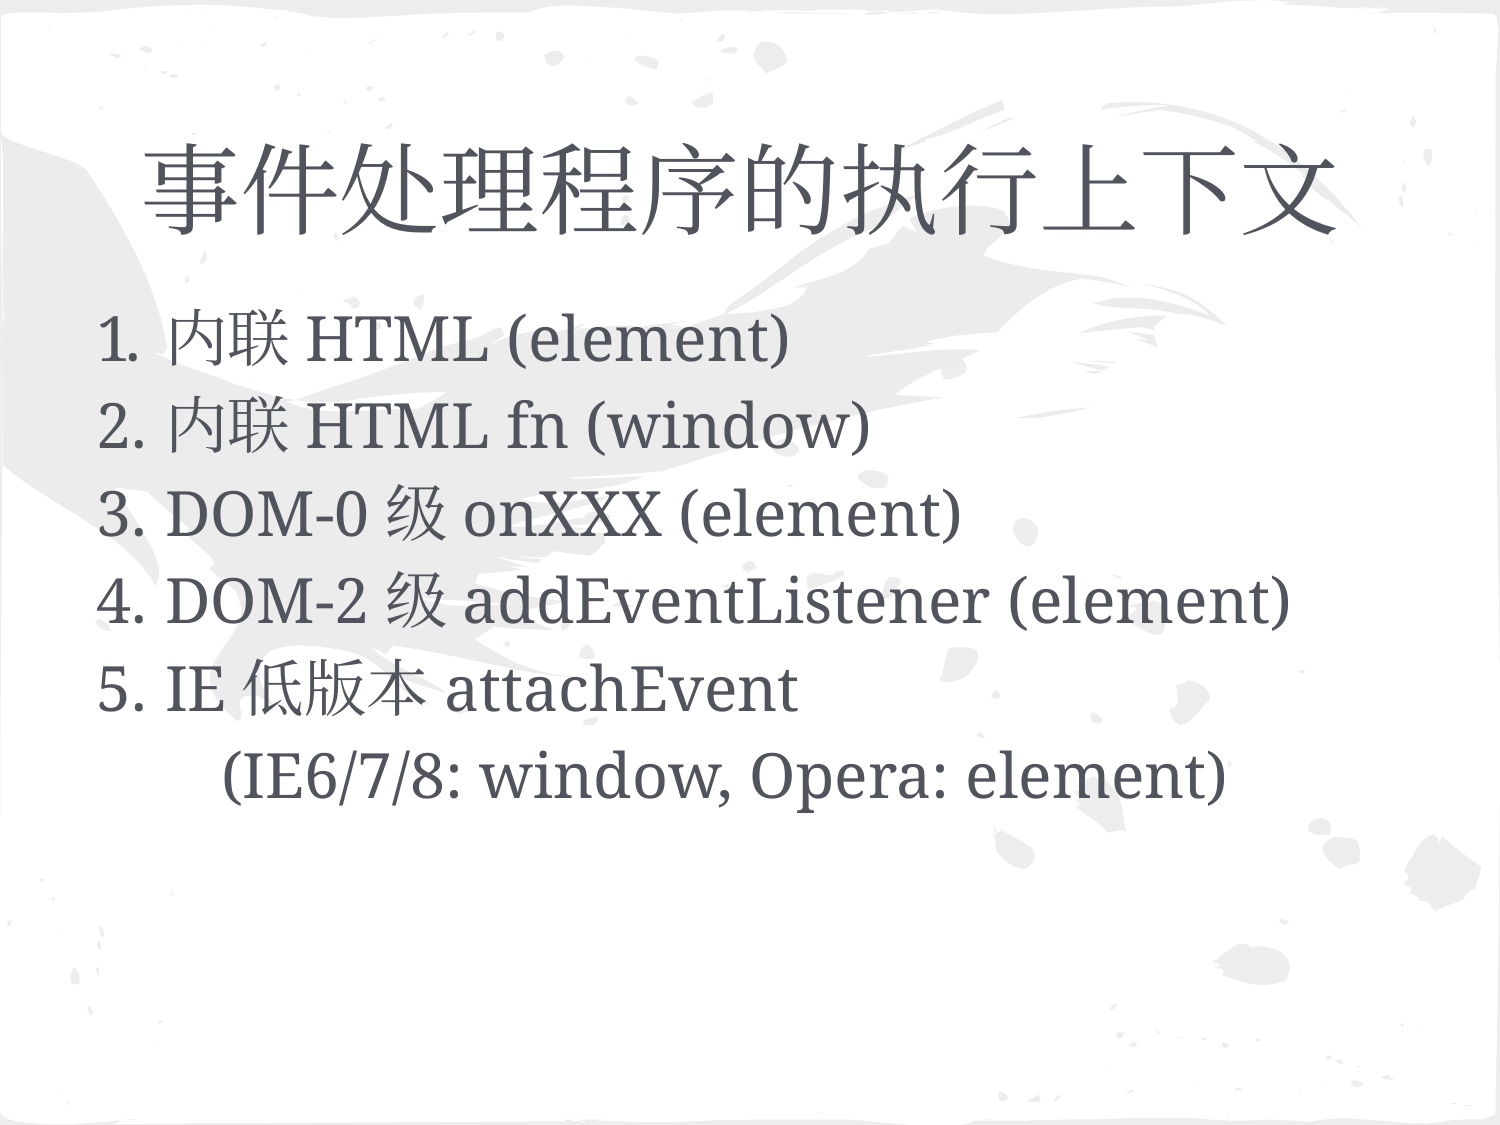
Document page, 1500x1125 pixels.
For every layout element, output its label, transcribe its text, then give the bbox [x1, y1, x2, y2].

title 事件处理程序的执行上下文 [75, 44, 1425, 263]
list 内联HTML (element) 内联HTML fn (window) DOM-0级onXXX (element) DOM-2级addEventListener (element) IE低版本attachEvent (IE6/7/8: window, Opera: element) [75, 283, 1425, 952]
